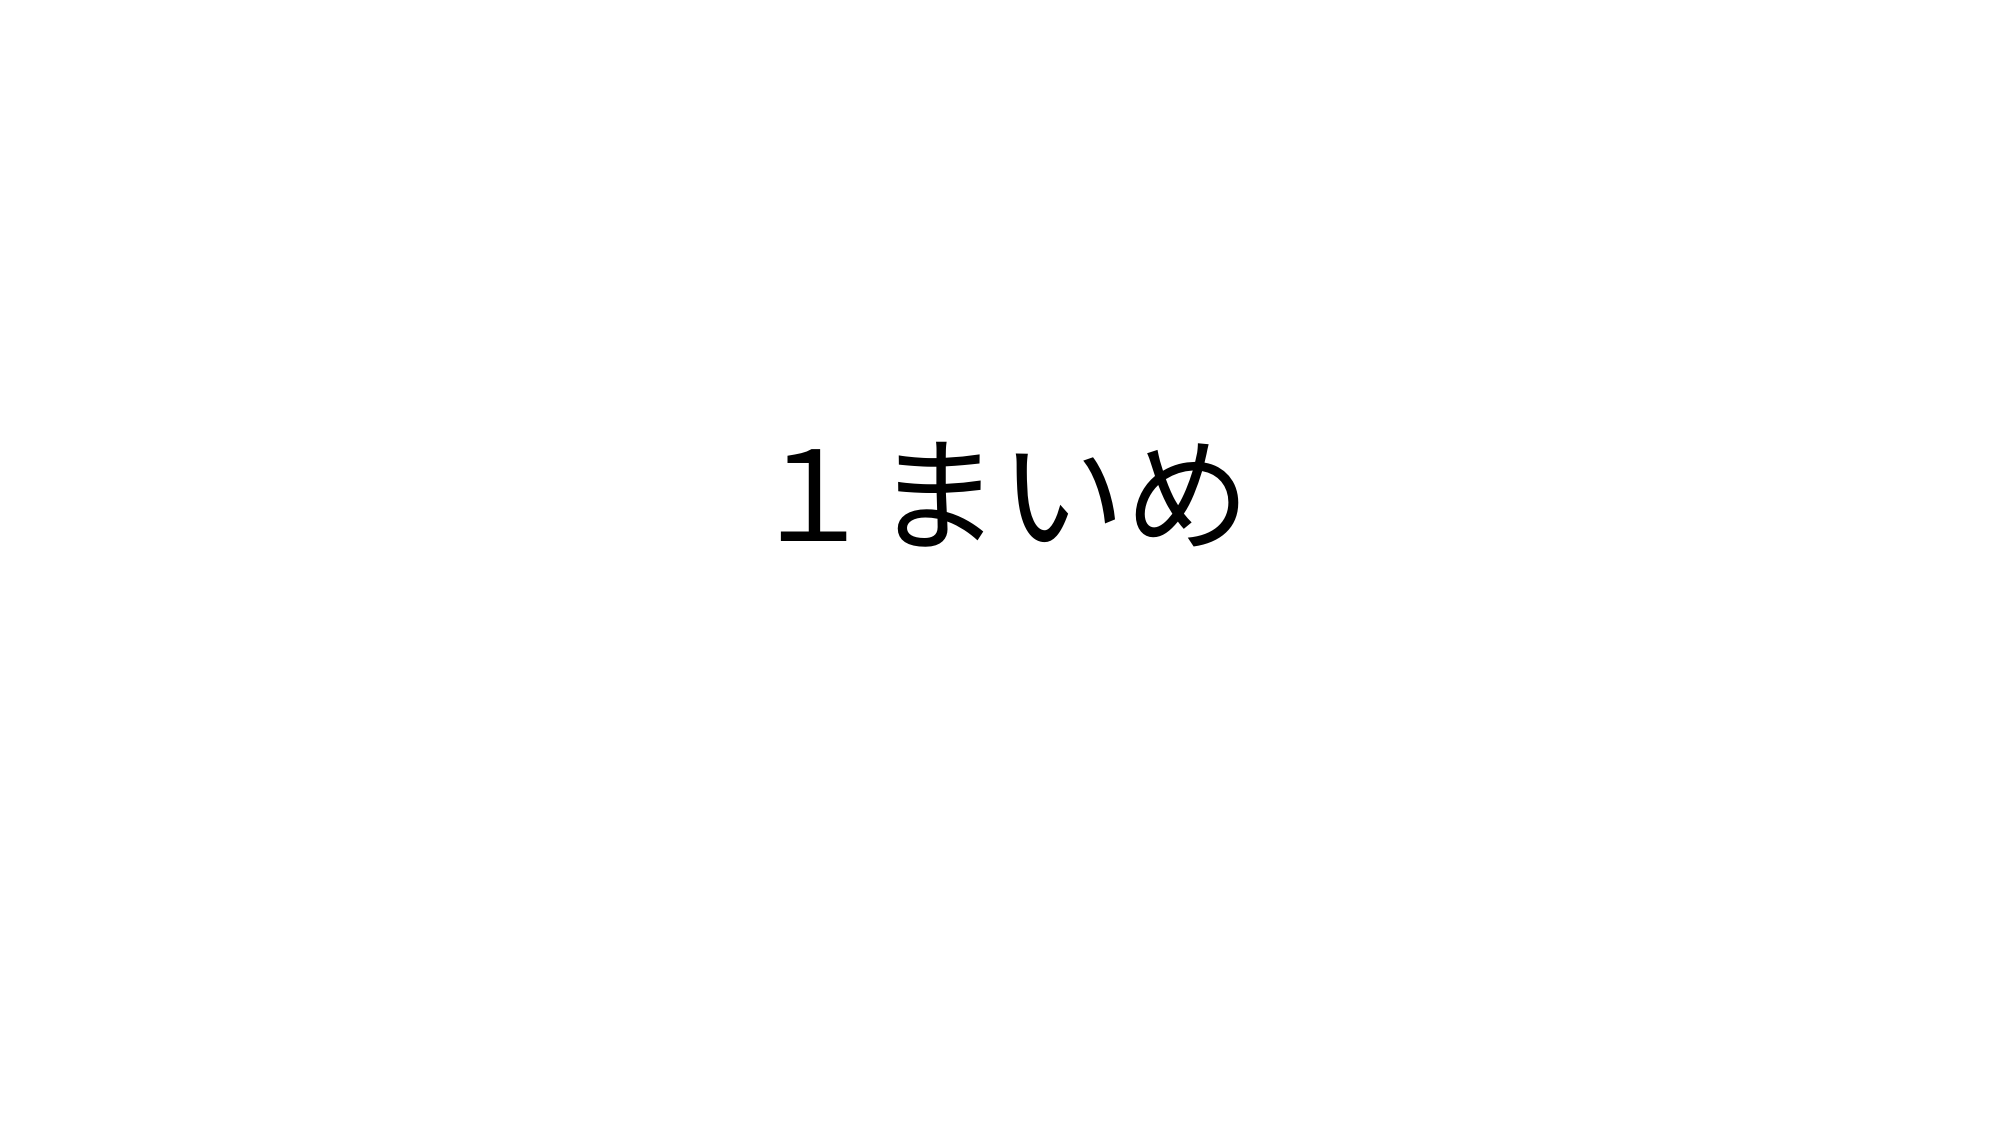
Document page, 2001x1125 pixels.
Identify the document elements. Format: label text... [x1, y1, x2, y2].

title １まいめ [249, 184, 1750, 576]
